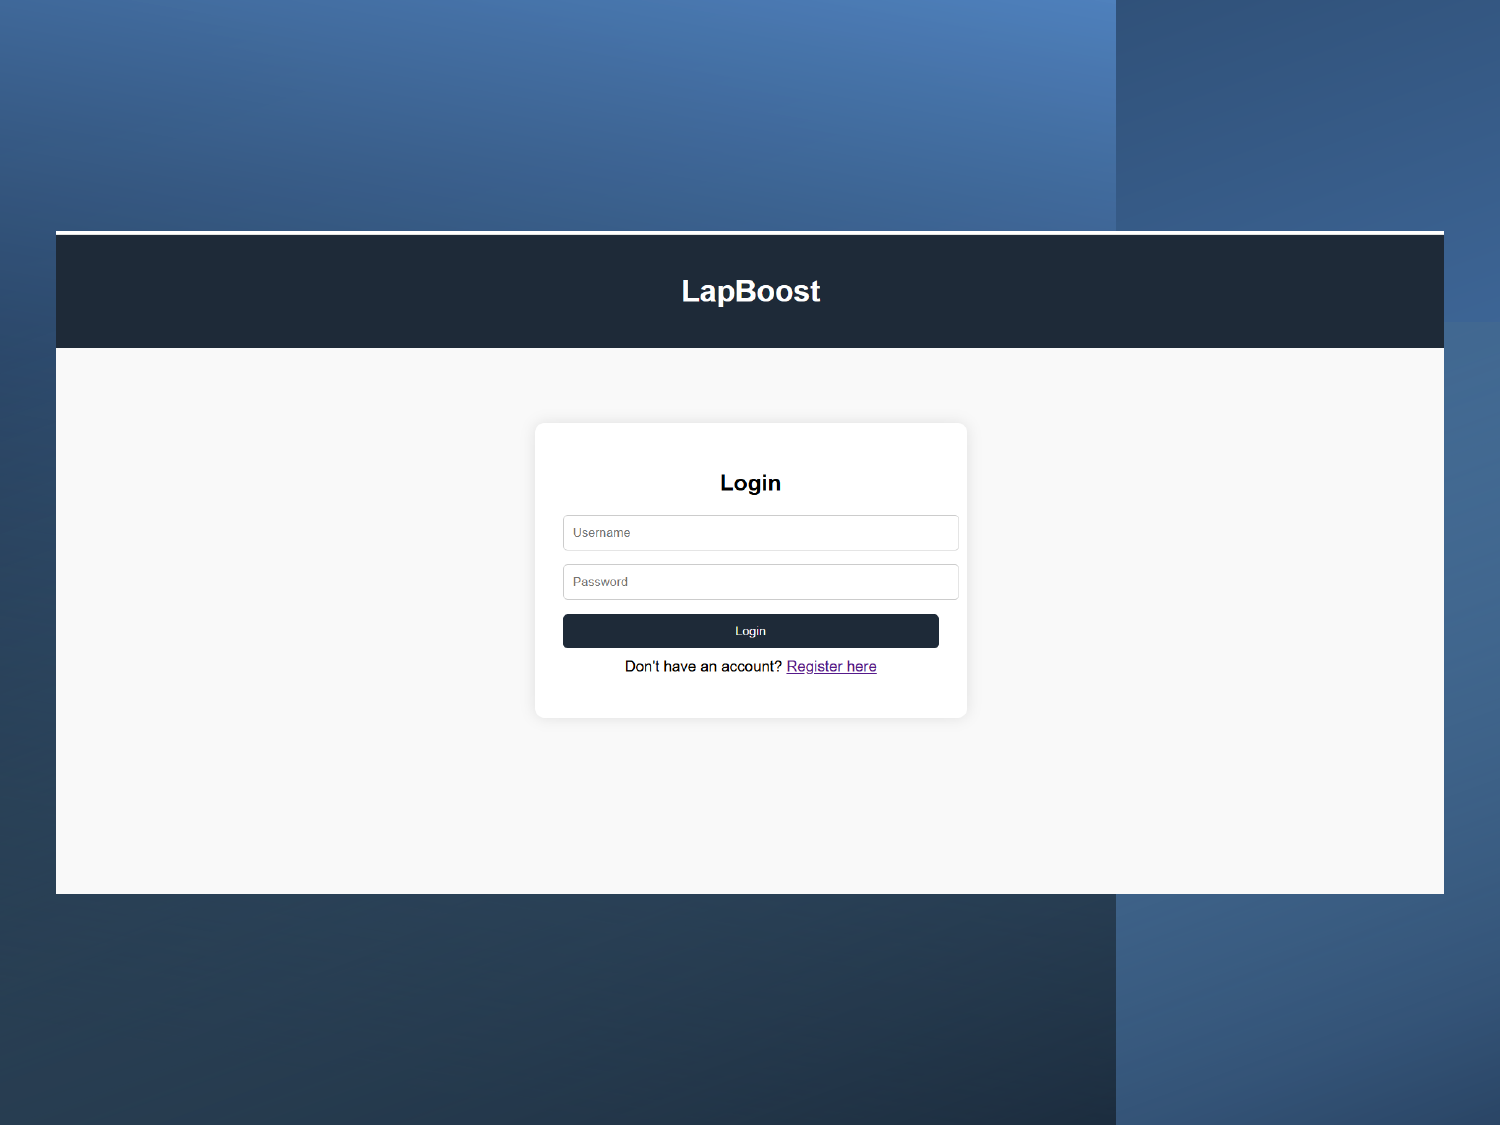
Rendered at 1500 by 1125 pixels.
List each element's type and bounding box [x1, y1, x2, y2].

picture [56, 230, 1444, 895]
text_box [0, 320, 1500, 1125]
text_box [1118, 0, 1500, 320]
text_box [0, 0, 1118, 320]
